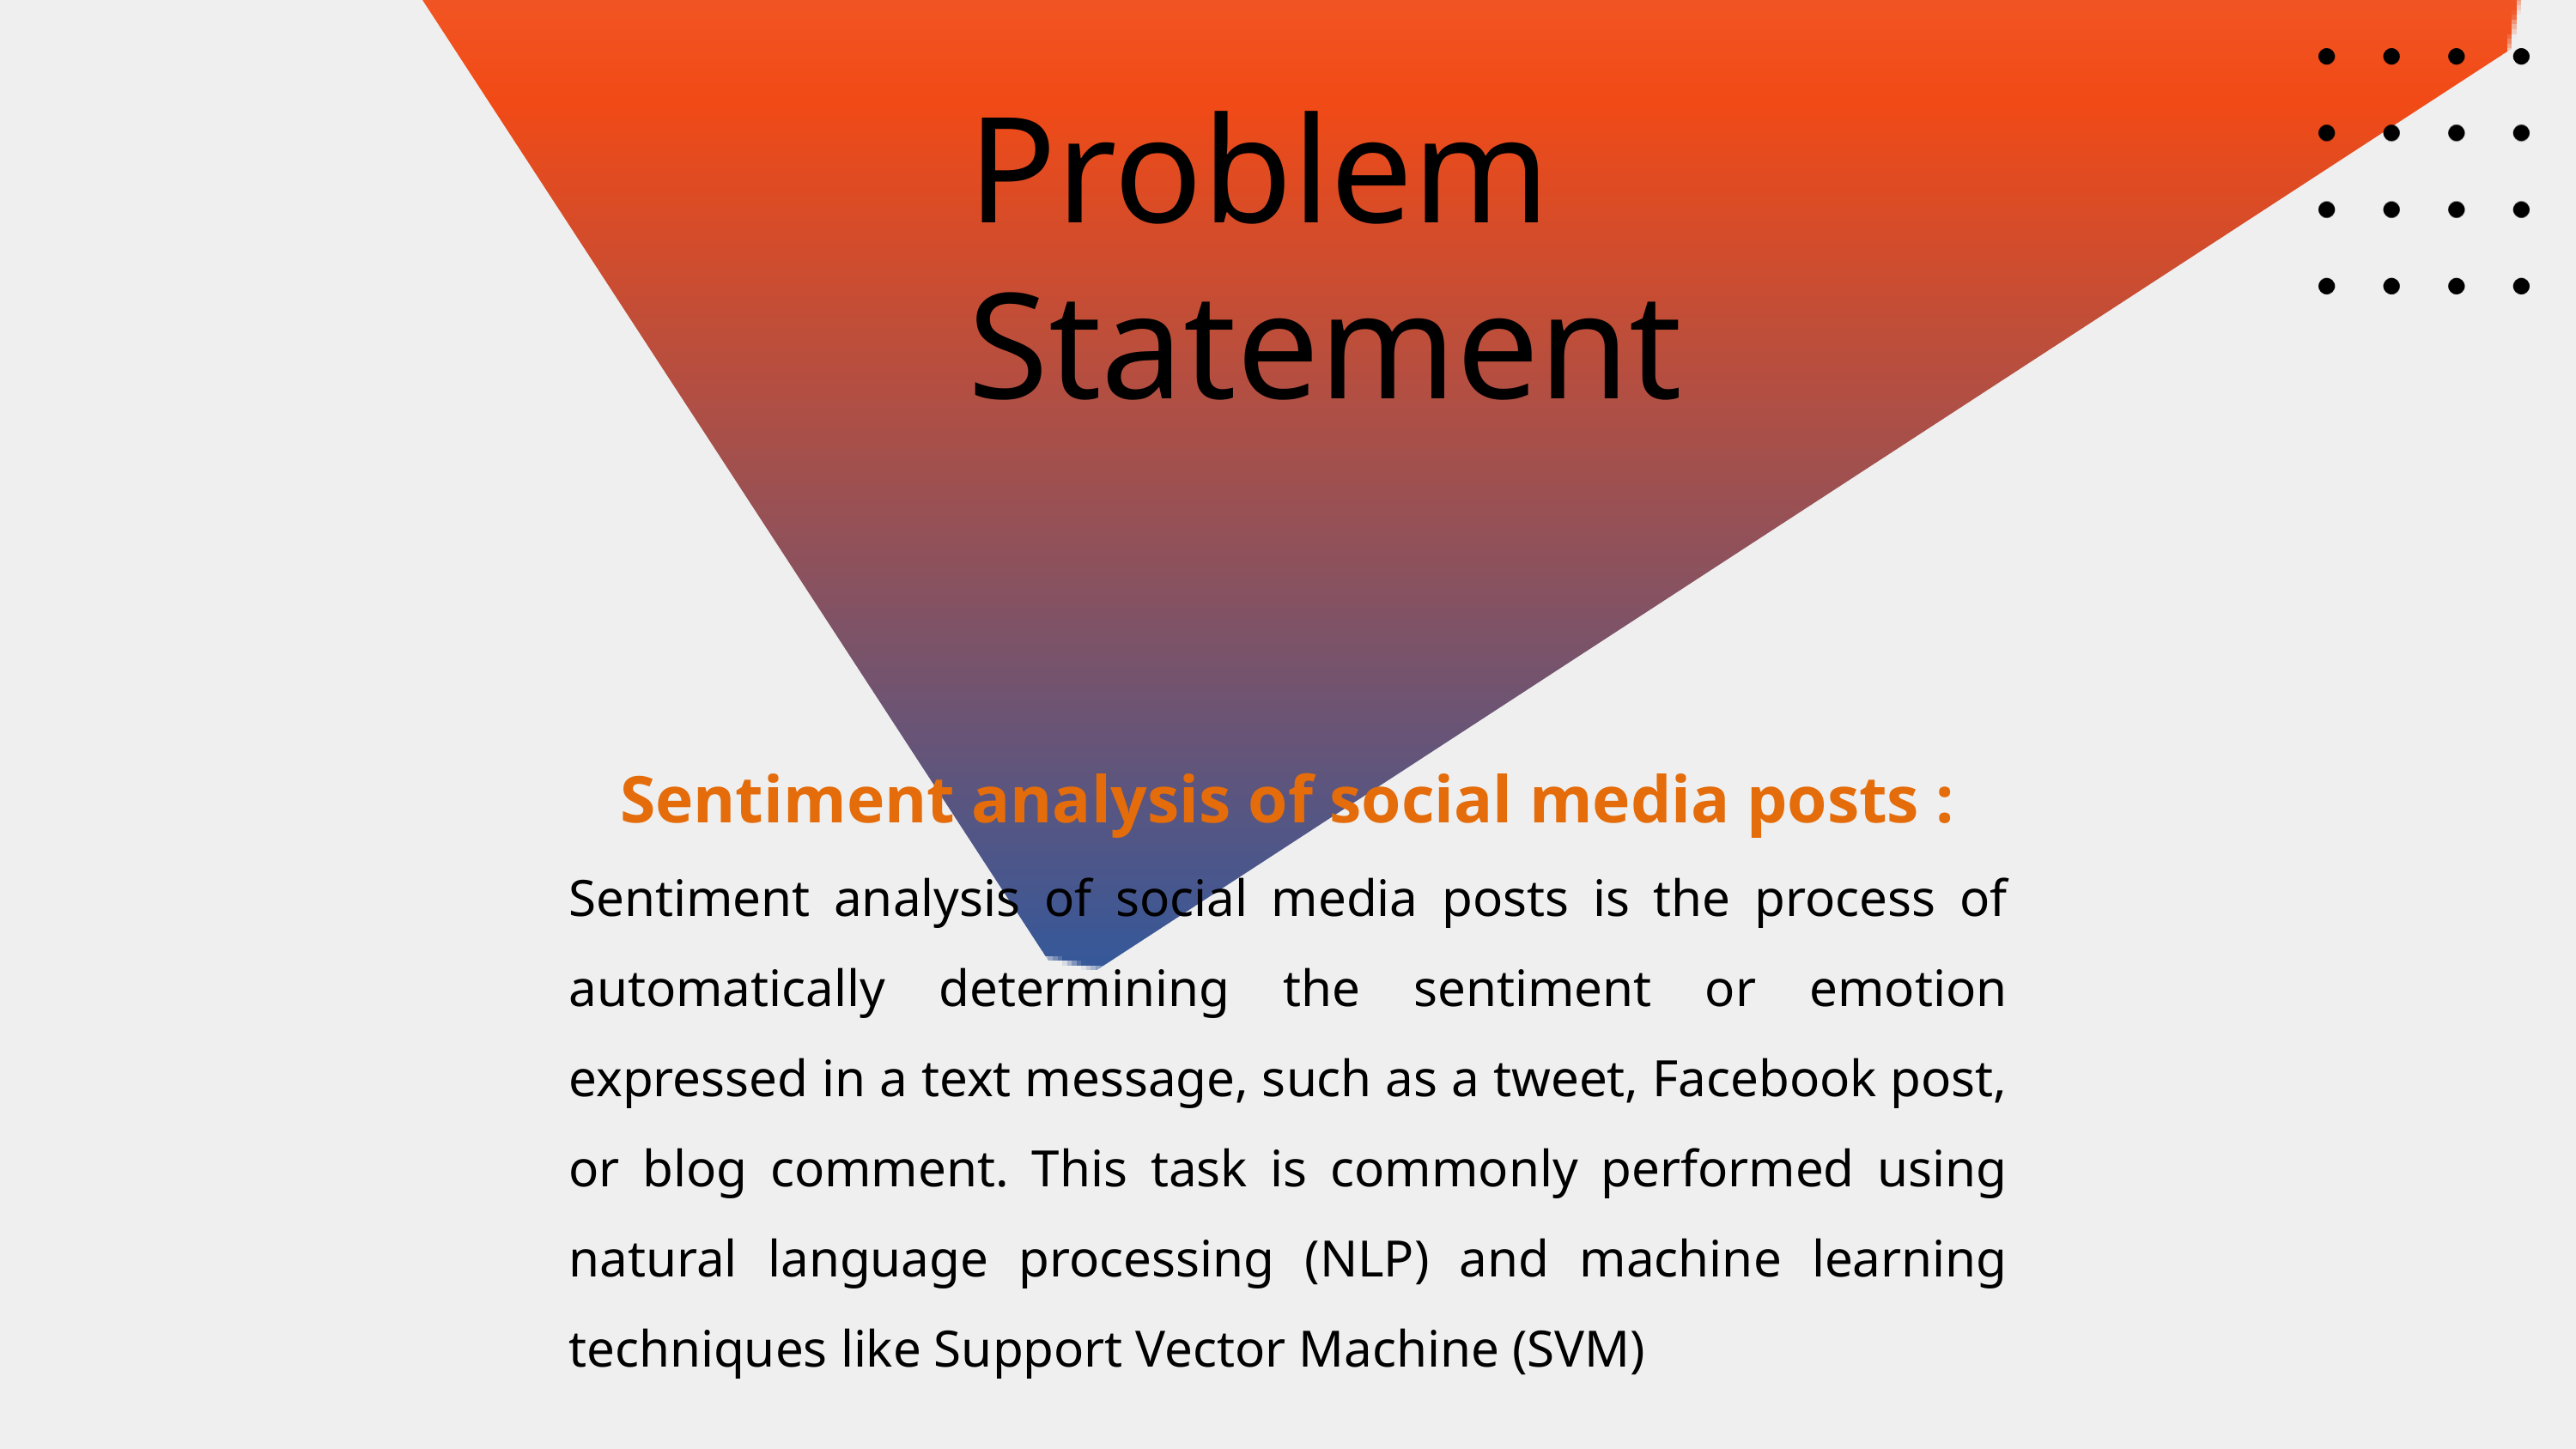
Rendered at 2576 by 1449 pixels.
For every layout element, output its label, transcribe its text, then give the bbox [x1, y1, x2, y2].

picture [2318, 48, 2530, 294]
text_box Sentiment analysis of social media posts : Sentiment analysis of social media posts is the process of automatically determining the sentiment or emotion expressed in a text message, such as a tweet, Facebook post, or blog comment. This task is commonly performed using natural language processing (NLP) and machine learning techniques like Support Vector Machine (SVM) [568, 745, 2008, 1377]
text_box [422, 0, 2541, 745]
text_box Problem Statement [955, 70, 1814, 473]
